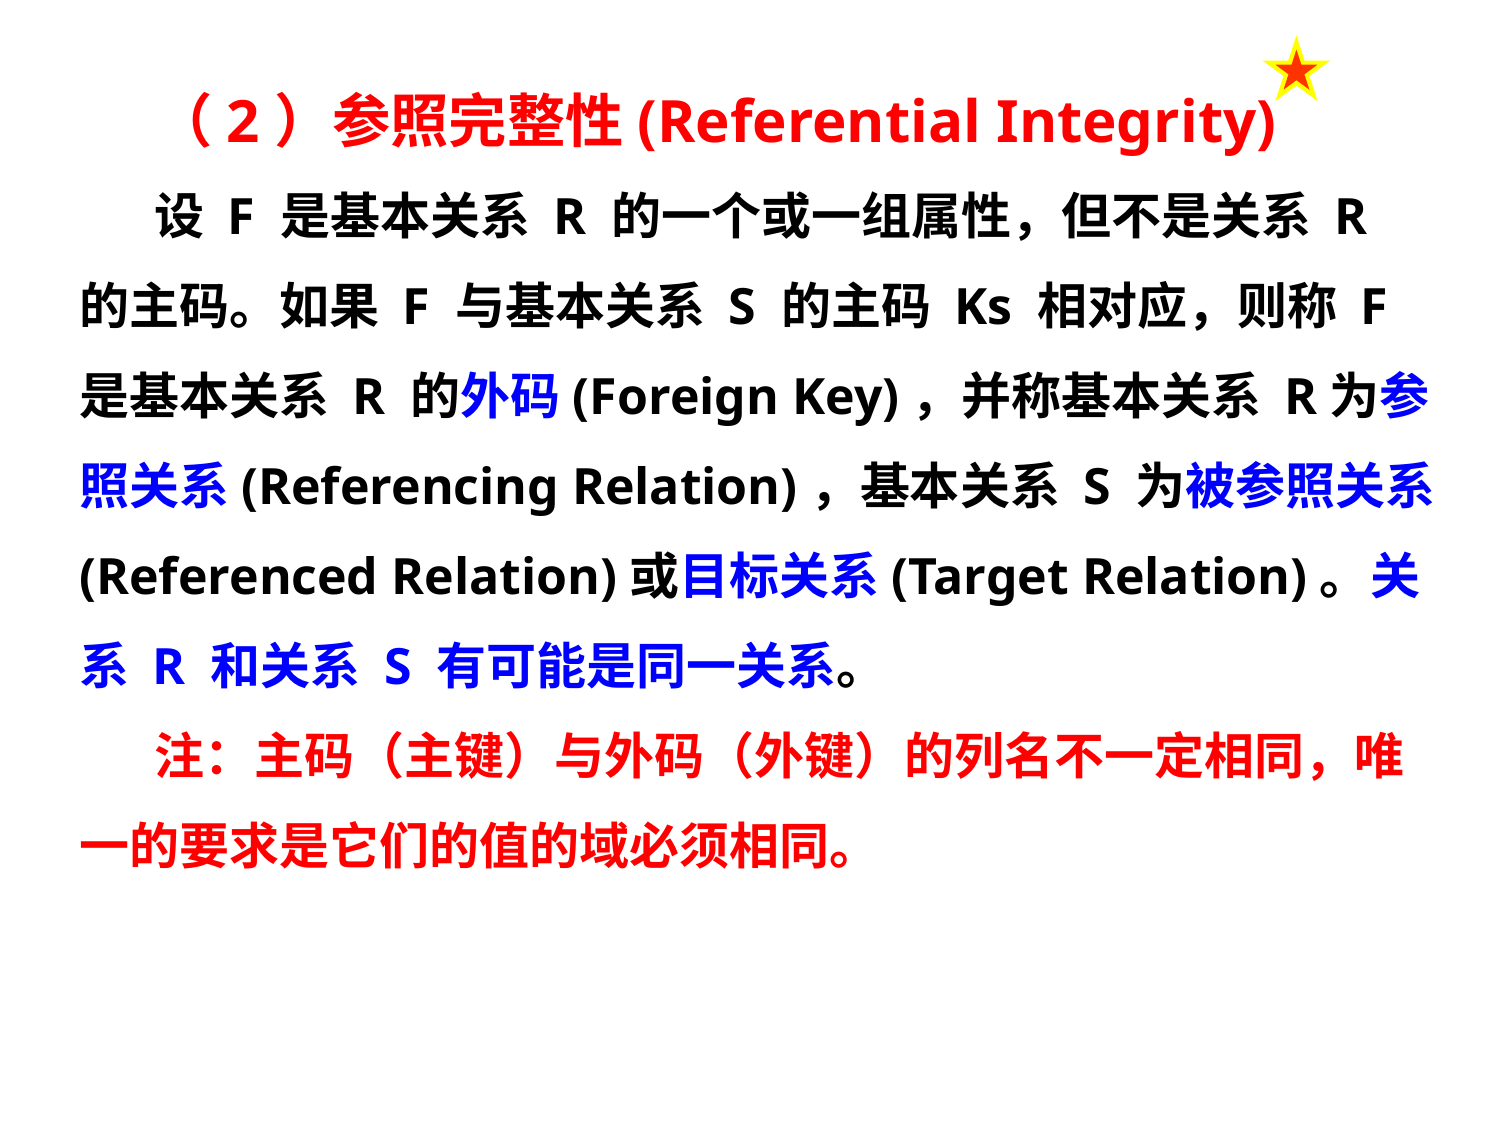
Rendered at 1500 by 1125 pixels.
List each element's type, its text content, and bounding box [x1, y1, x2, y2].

text_box [1268, 42, 1325, 96]
text_box （2）参照完整性(Referential Integrity) 设 F 是基本关系 R 的一个或一组属性，但不是关系 R 的主码。如果 F 与基本关系 S 的主码 Ks 相对应，则称 F 是基本关系 R 的外码(Foreign Key)，并称基本关系 R为参照关系(Referencing Relation)，基本关系 S 为被参照关系(Referenced Relation)或目标关系(Target Relation)。关系 R 和关系 S 有可能是同一关系。 注：主码（主键）与外码（外键）的列名不一定相同，唯一的要求是它们的值的域必须相同。 [64, 42, 1456, 882]
